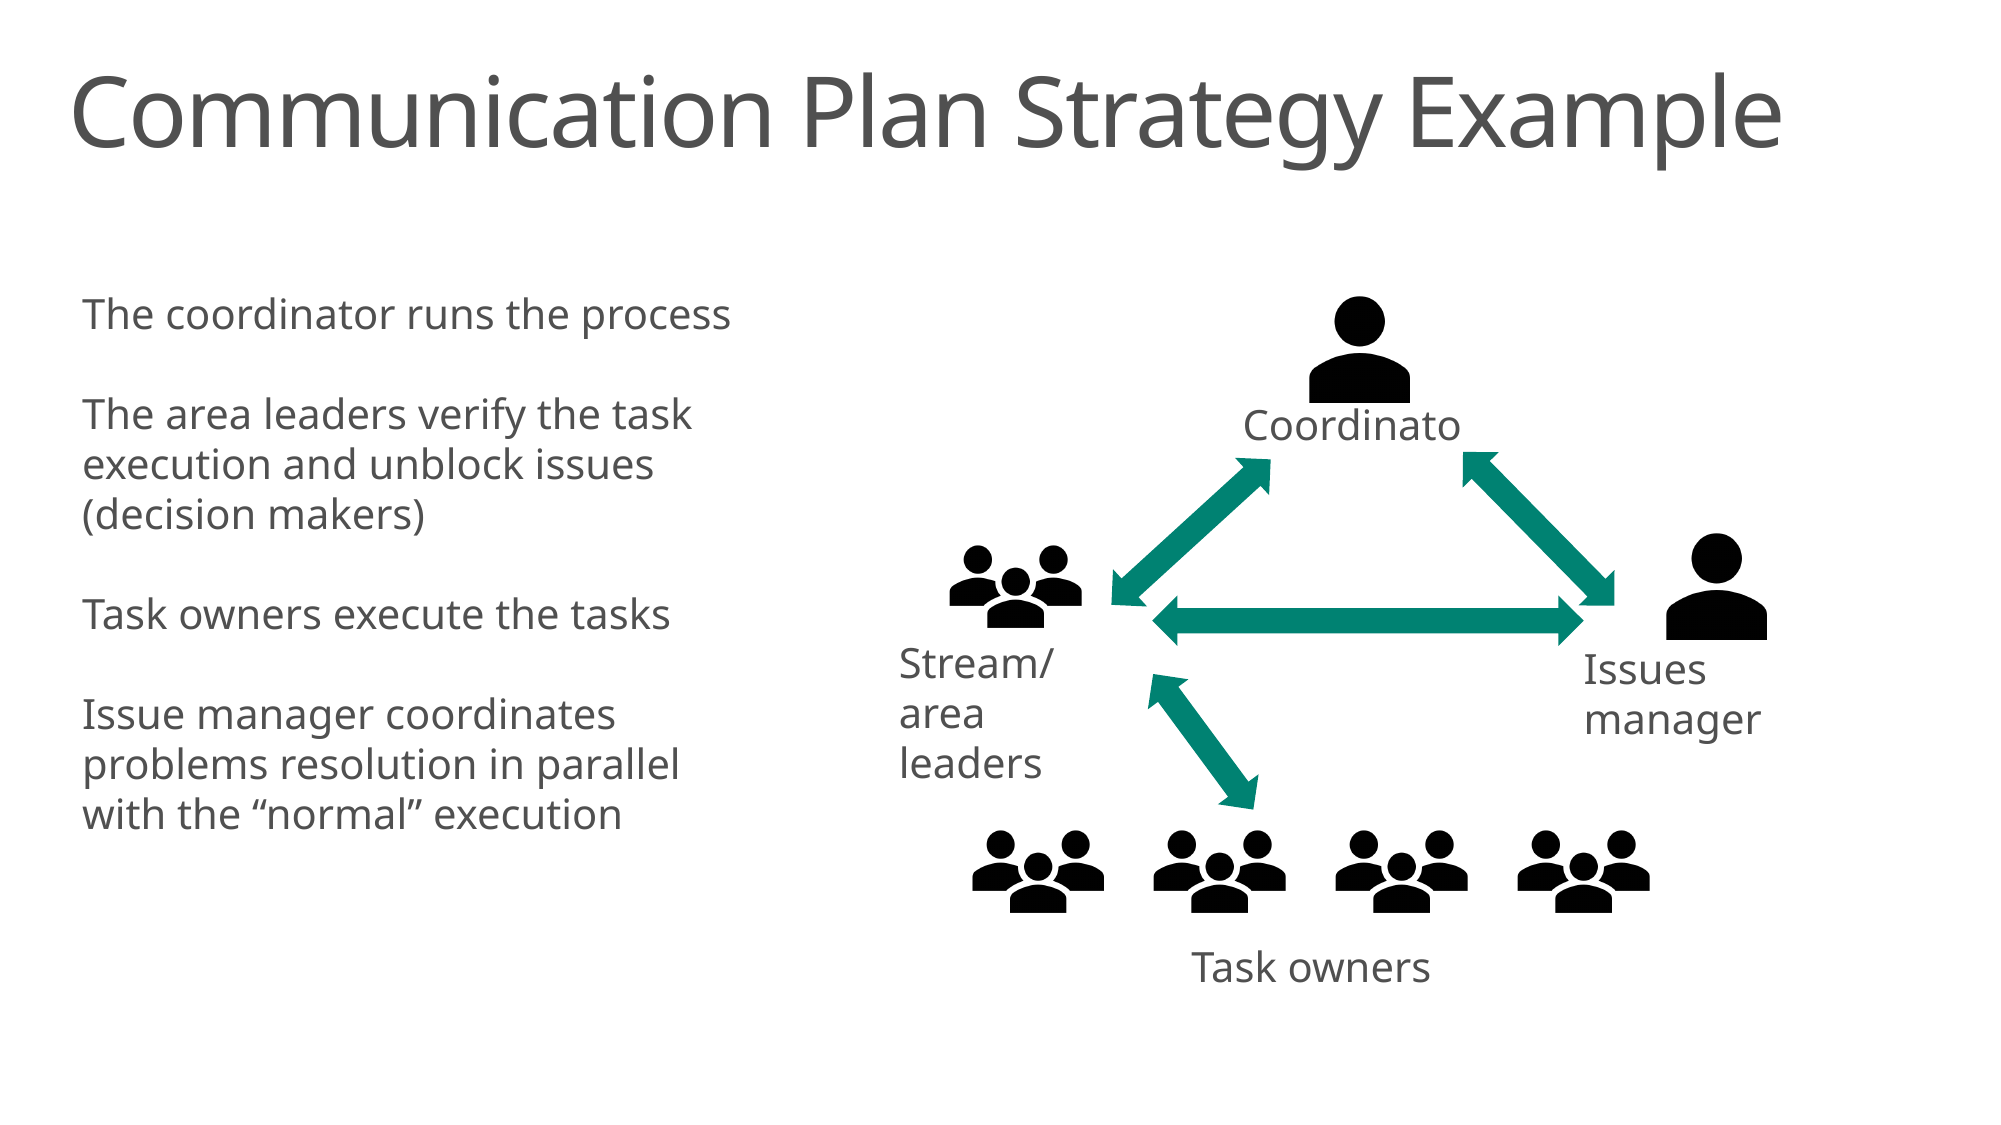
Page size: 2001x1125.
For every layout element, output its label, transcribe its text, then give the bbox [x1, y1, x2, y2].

picture [1144, 796, 1296, 948]
text_box Stream/area leaders [898, 636, 1133, 787]
picture [1326, 796, 1477, 948]
text_box [1151, 594, 1585, 647]
text_box Coordinator [1242, 398, 1477, 499]
picture [962, 796, 1114, 948]
picture [1284, 273, 1435, 425]
title Communication Plan Strategy Example [44, 47, 1957, 196]
picture [940, 511, 1092, 663]
picture [1641, 511, 1792, 663]
text_box [1110, 457, 1272, 608]
picture [1508, 796, 1659, 948]
text_box Issues manager [1583, 642, 1889, 743]
text_box [1461, 451, 1616, 607]
text_box Task owners [1191, 940, 1441, 991]
text_box [1147, 673, 1260, 796]
text_box The coordinator runs the process The area leaders verify the task execution and unblock issues (decision makers) Task owners execute the tasks Issue manager coordinates problems resolution in parallel with the “normal” execution [82, 287, 744, 838]
